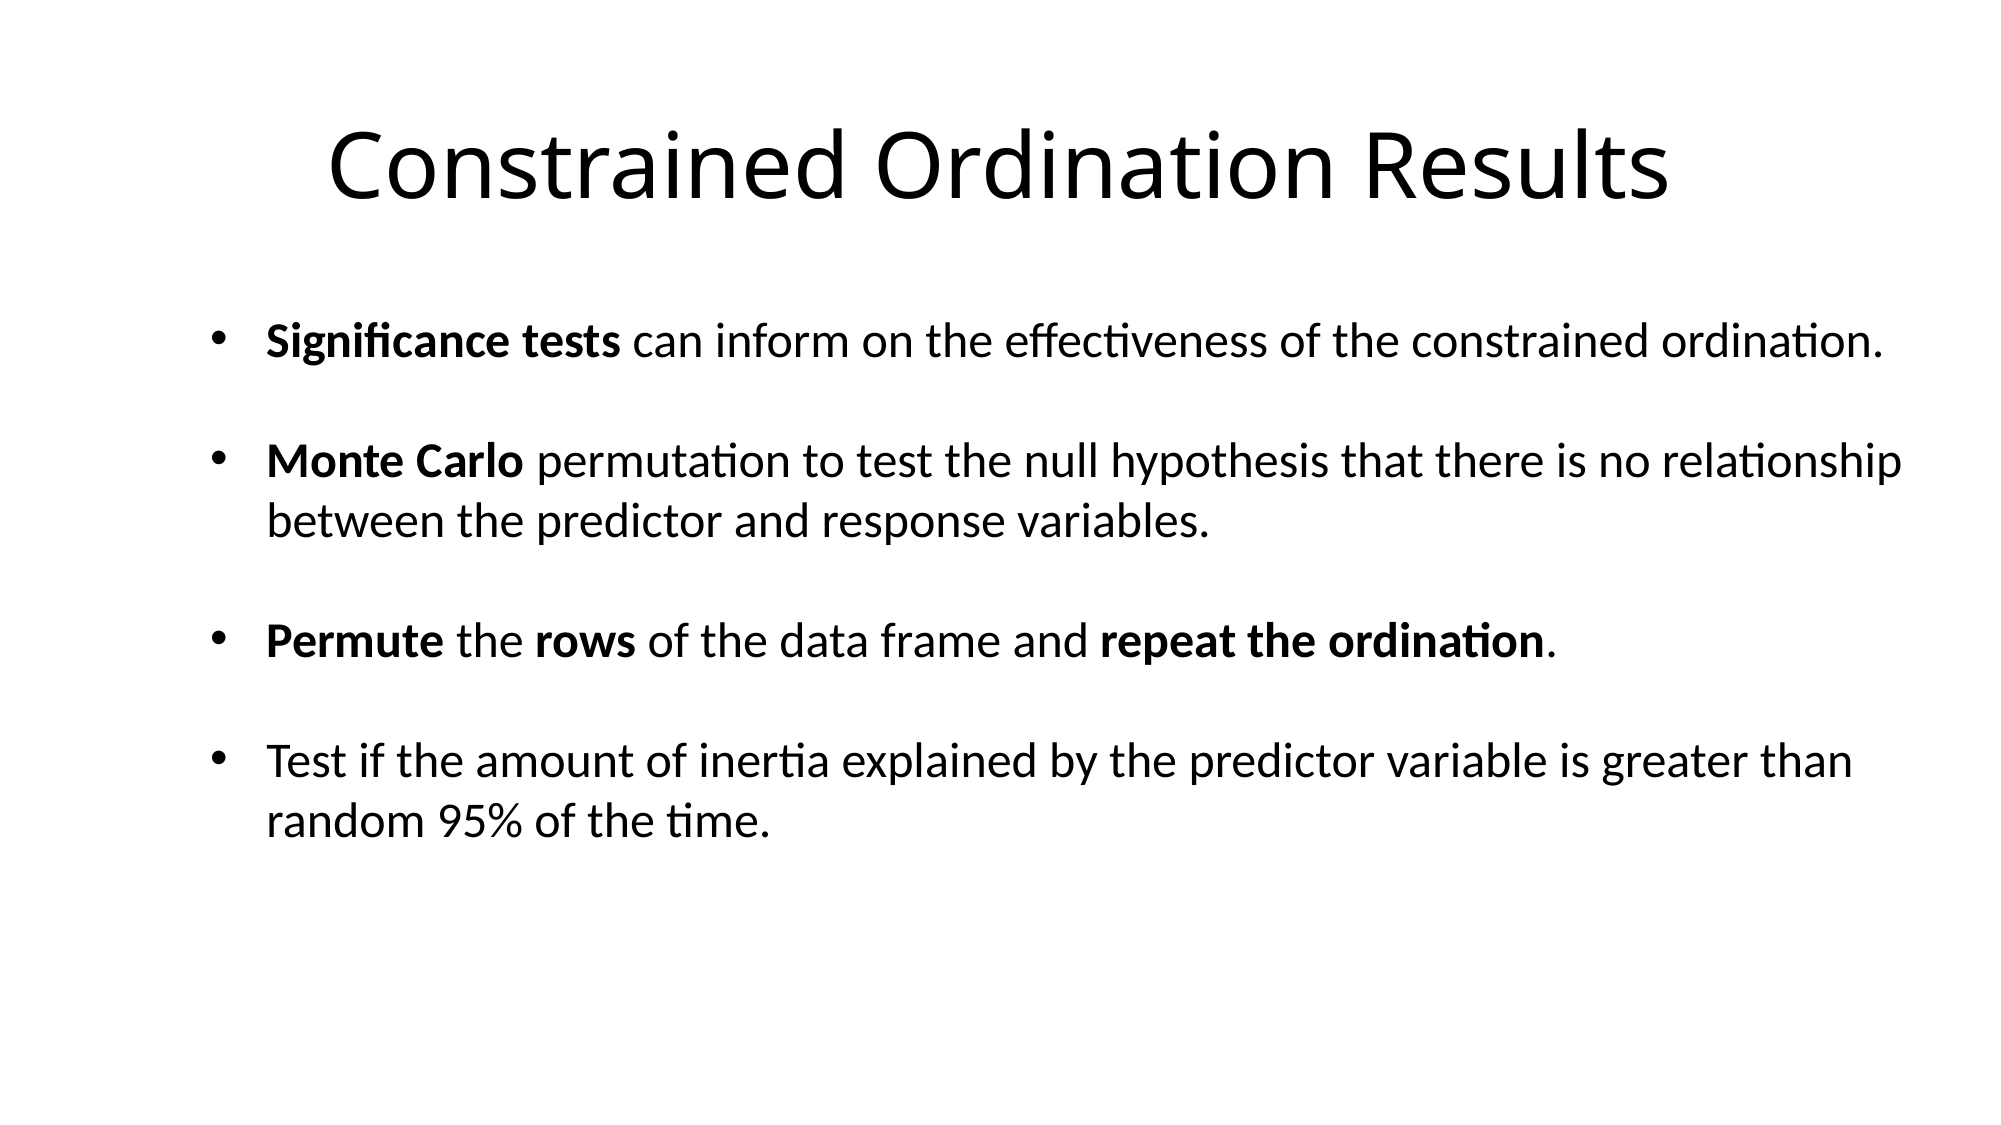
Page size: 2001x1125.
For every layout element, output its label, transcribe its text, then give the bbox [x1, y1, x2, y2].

title Constrained Ordination Results [137, 59, 1863, 278]
text_box Significance tests can inform on the effectiveness of the constrained ordination. Monte Carlo permutation to test the null hypothesis that there is no relationship between the predictor and response variables. Permute the rows of the data frame and repeat the ordination. Test if the amount of inertia explained by the predictor variable is greater than random 95% of the time. [195, 299, 1918, 855]
